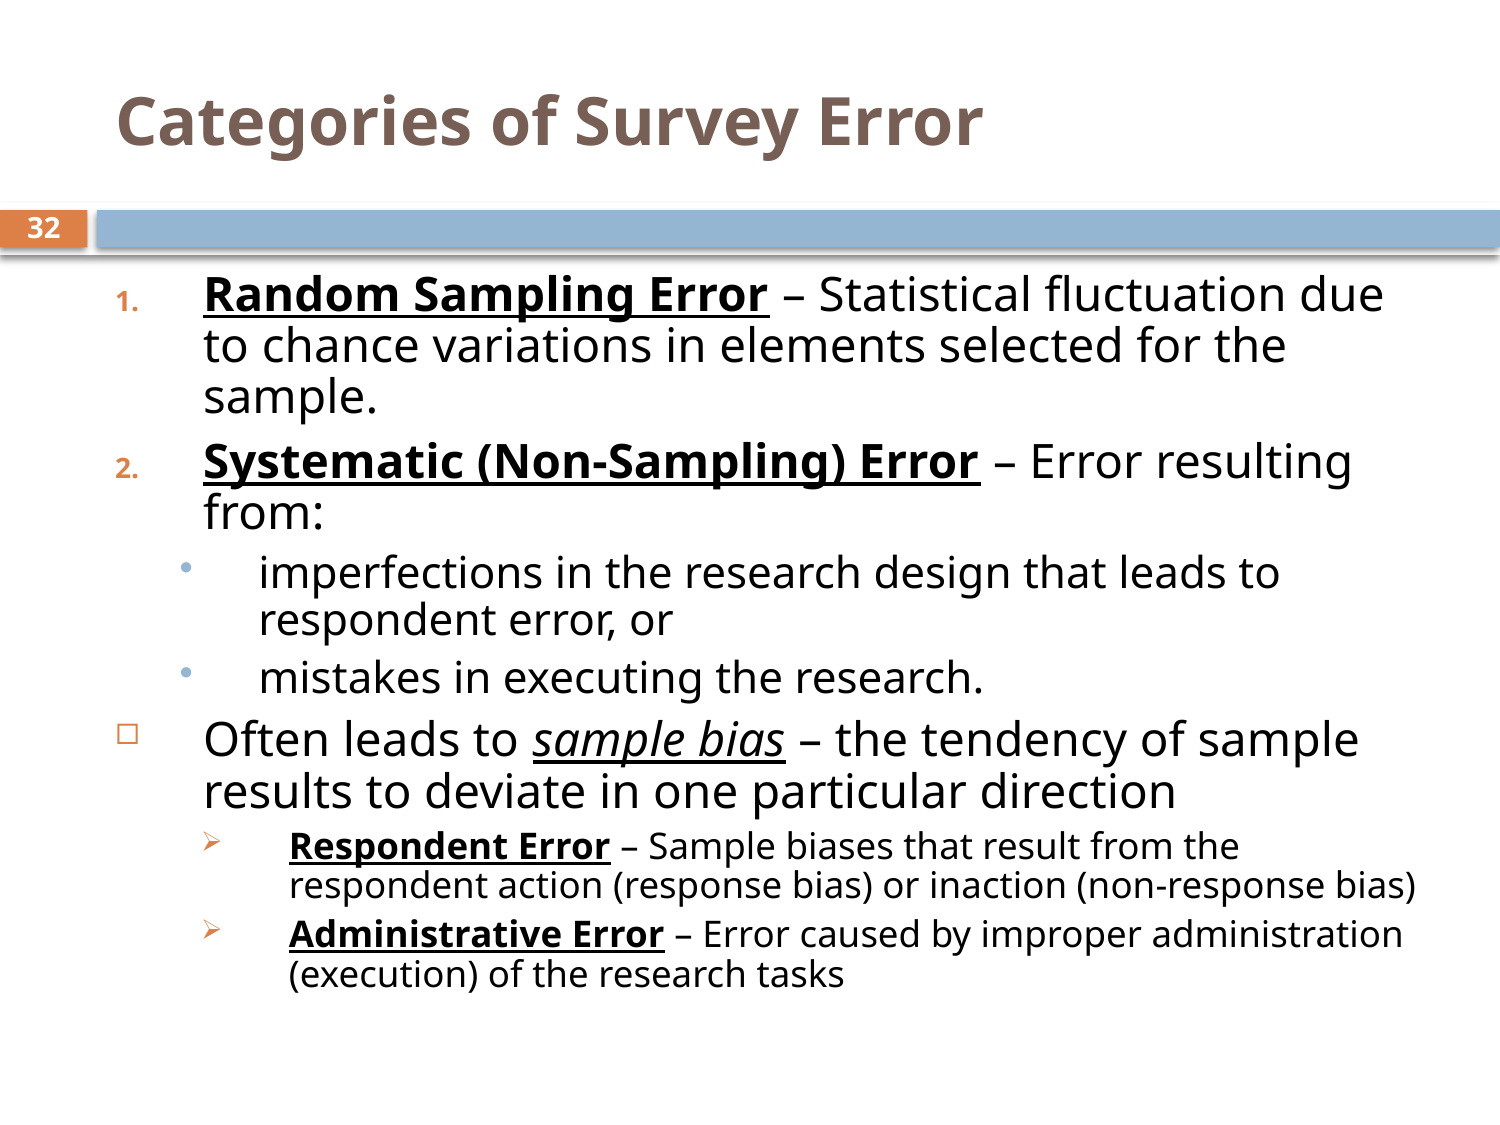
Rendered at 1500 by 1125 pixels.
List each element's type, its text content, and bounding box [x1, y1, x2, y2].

slide_number 32 [0, 208, 88, 249]
title Categories of Survey Error [100, 37, 1438, 200]
list Random Sampling Error – Statistical fluctuation due to chance variations in elements selected for the sample. Systematic (Non-Sampling) Error – Error resulting from: imperfections in the research design that leads to respondent error, or mistakes in executing the research. Often leads to sample bias – the tendency of sample results to deviate in one particular direction Respondent Error – Sample biases that result from the respondent action (response bias) or inaction (non-response bias) Administrative Error – Error caused by improper administration (execution) of the research tasks [100, 262, 1450, 1050]
